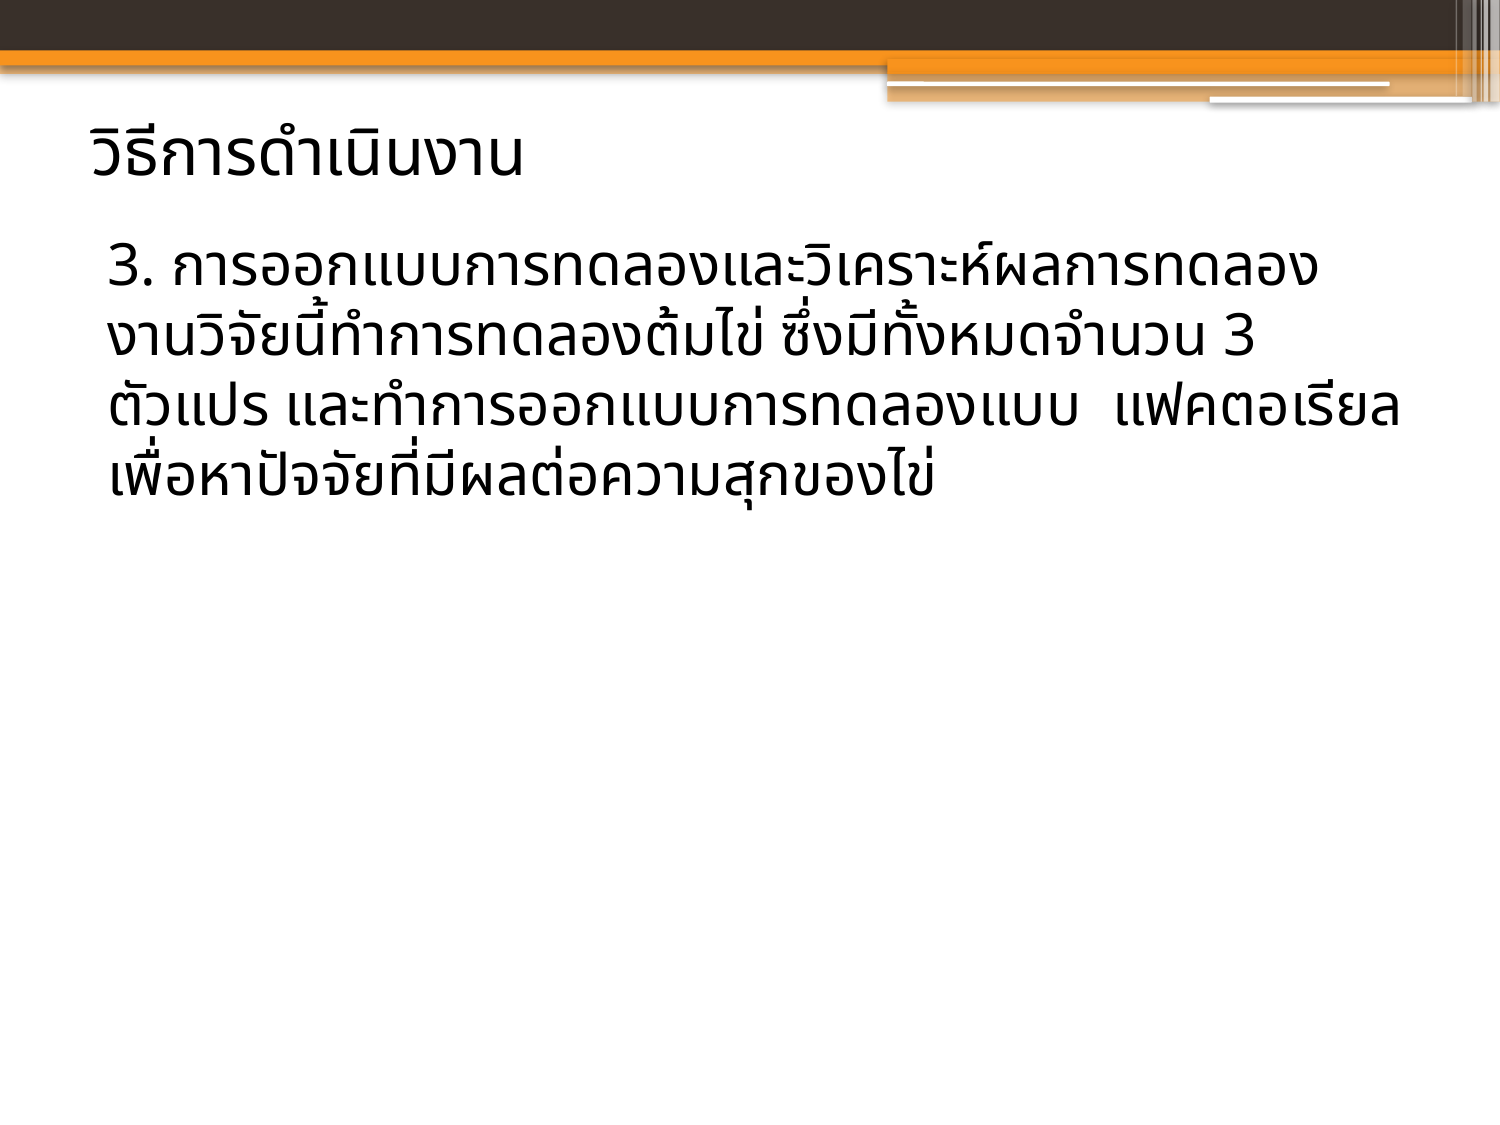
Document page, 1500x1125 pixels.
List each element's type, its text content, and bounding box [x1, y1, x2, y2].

title วิธีการดำเนินงาน [76, 101, 1427, 197]
